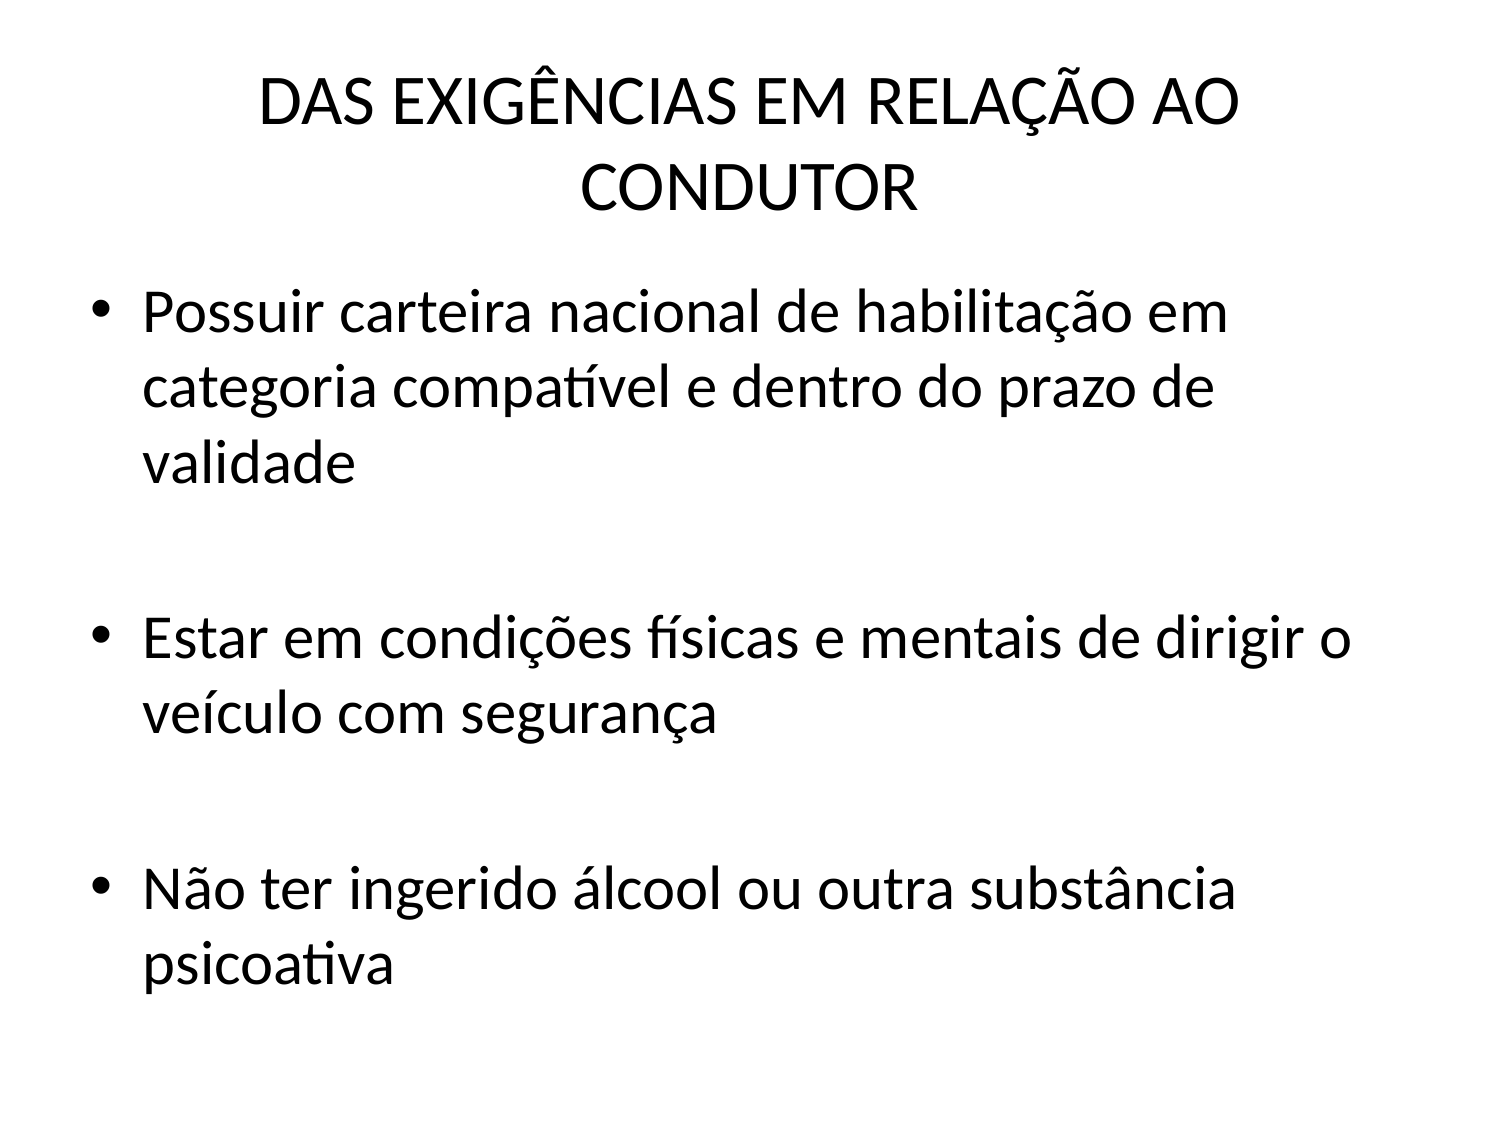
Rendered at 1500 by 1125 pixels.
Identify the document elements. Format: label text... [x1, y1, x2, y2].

title DAS EXIGÊNCIAS EM RELAÇÃO AO CONDUTOR [75, 45, 1425, 233]
list Possuir carteira nacional de habilitação em categoria compatível e dentro do prazo de validade Estar em condições físicas e mentais de dirigir o veículo com segurança Não ter ingerido álcool ou outra substância psicoativa [75, 262, 1425, 1005]
